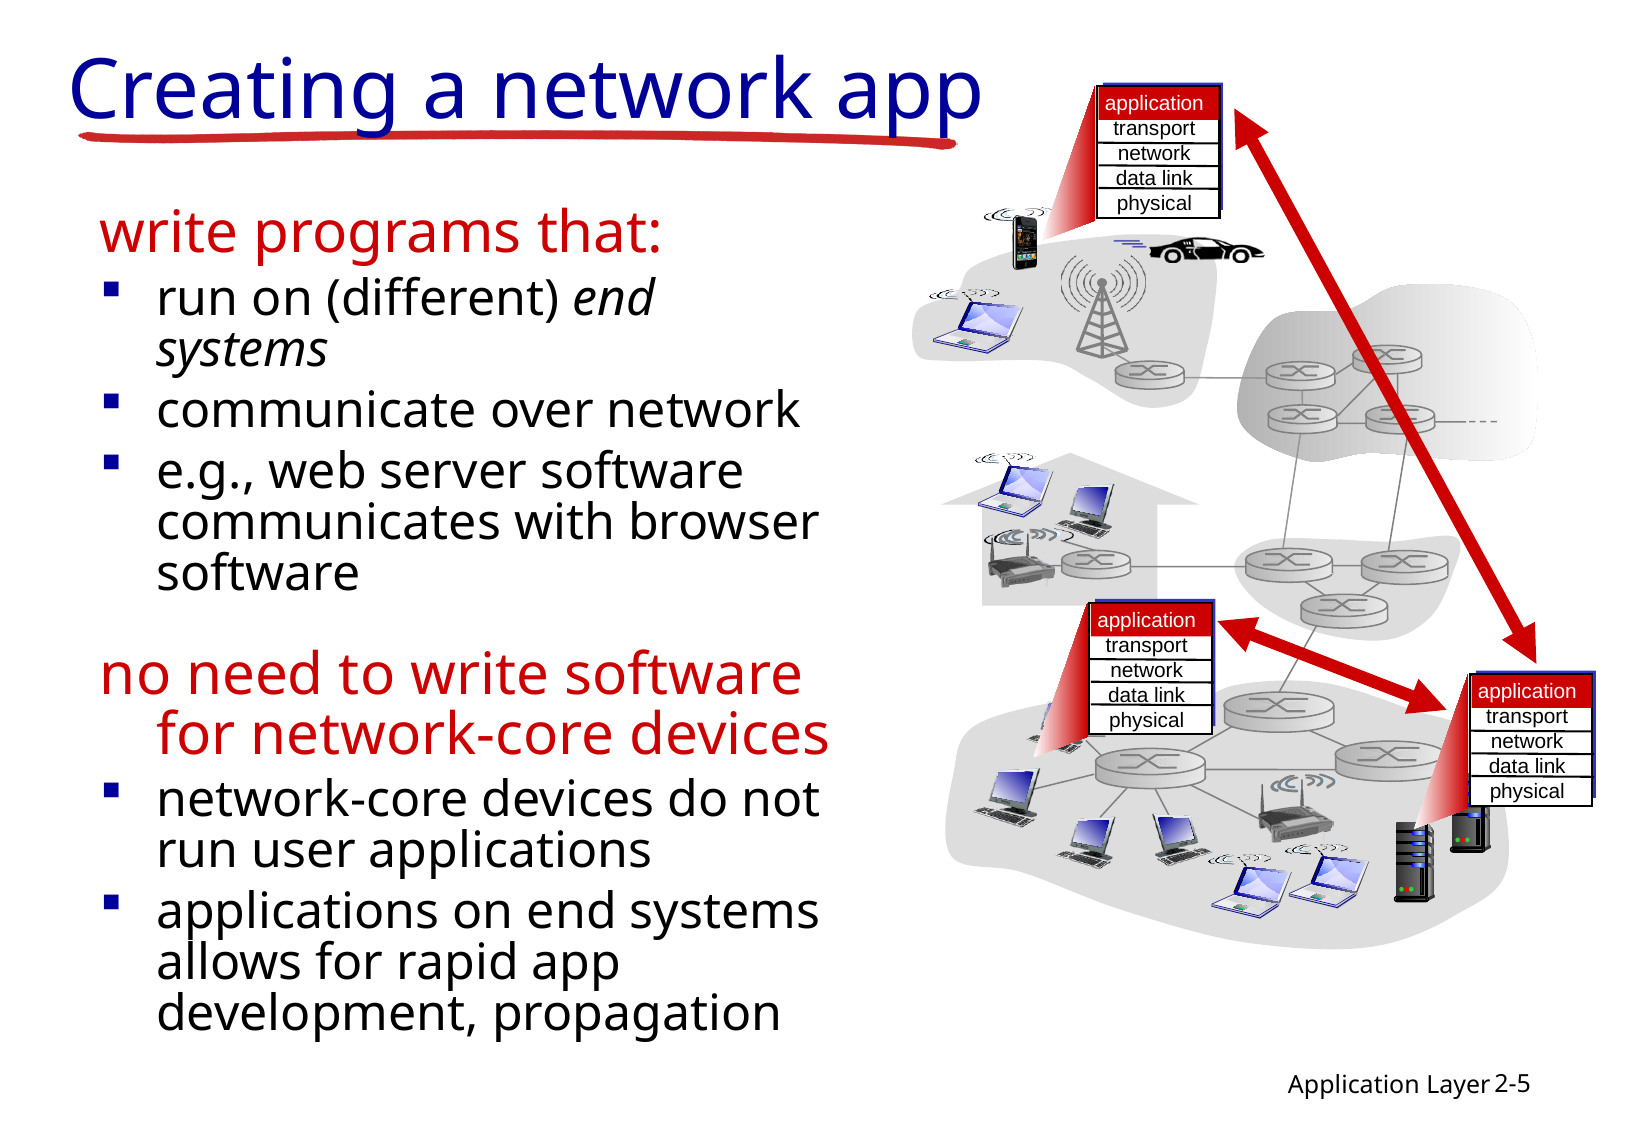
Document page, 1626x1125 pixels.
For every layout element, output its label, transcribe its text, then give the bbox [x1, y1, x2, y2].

title Creating a network app [52, 0, 1543, 171]
picture [73, 125, 968, 155]
slide_number 2-5 [1479, 1059, 1600, 1106]
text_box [1033, 598, 1220, 758]
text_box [1040, 82, 1227, 242]
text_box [910, 206, 1541, 953]
footer Application Layer [990, 1060, 1506, 1109]
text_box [1413, 670, 1600, 830]
list write programs that: run on (different) end systems communicate over network e.g., web server software communicates with browser software no need to write software for network-core devices network-core devices do not run user applications applications on end systems allows for rapid app development, propagation [84, 197, 850, 1037]
